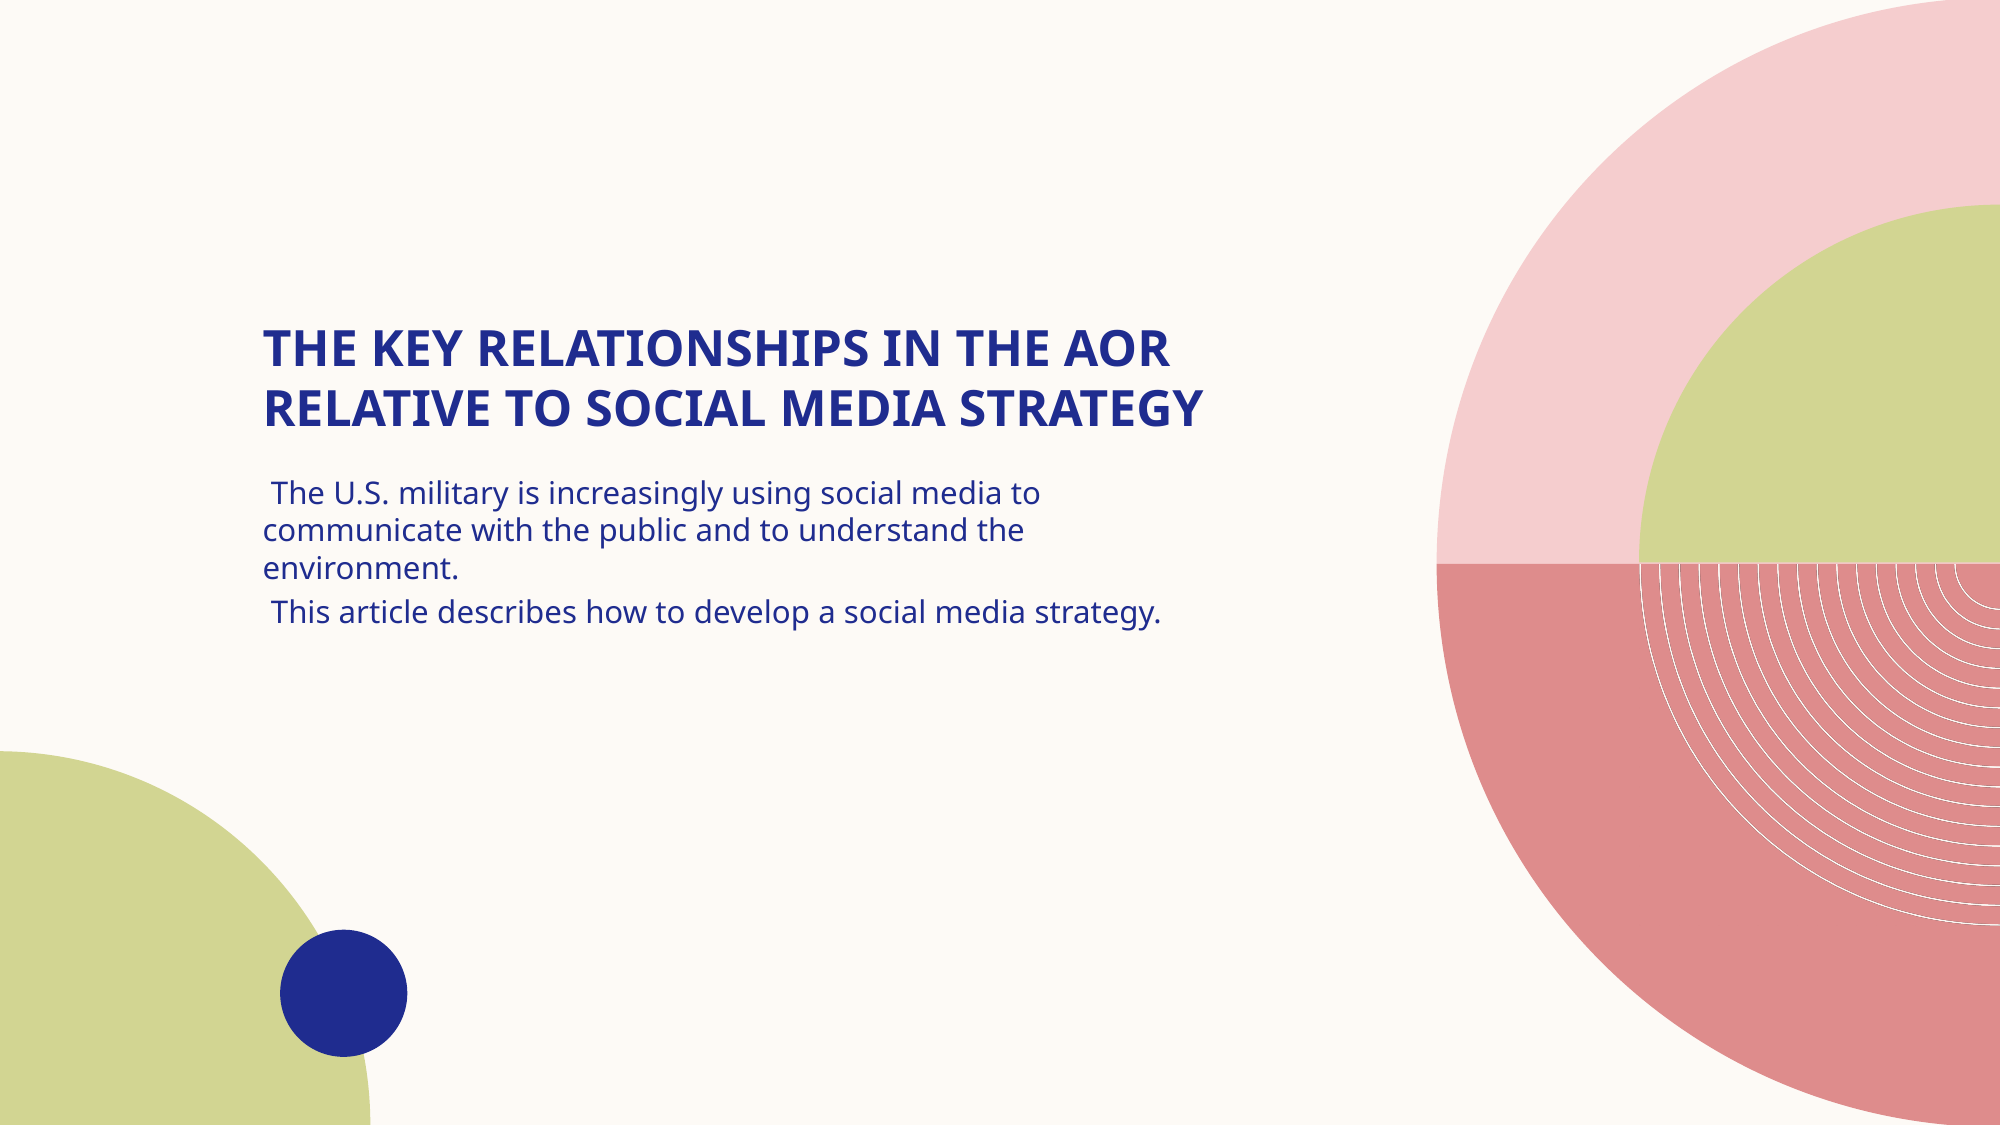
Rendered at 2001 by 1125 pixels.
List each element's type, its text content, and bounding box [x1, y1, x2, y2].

list The U.S. military is increasingly using social media to communicate with the public and to understand the environment. This article describes how to develop a social media strategy. [247, 465, 1212, 909]
title The key relationships in the AOR relative to social media strategy [247, 308, 1358, 435]
picture [1639, 564, 2000, 926]
